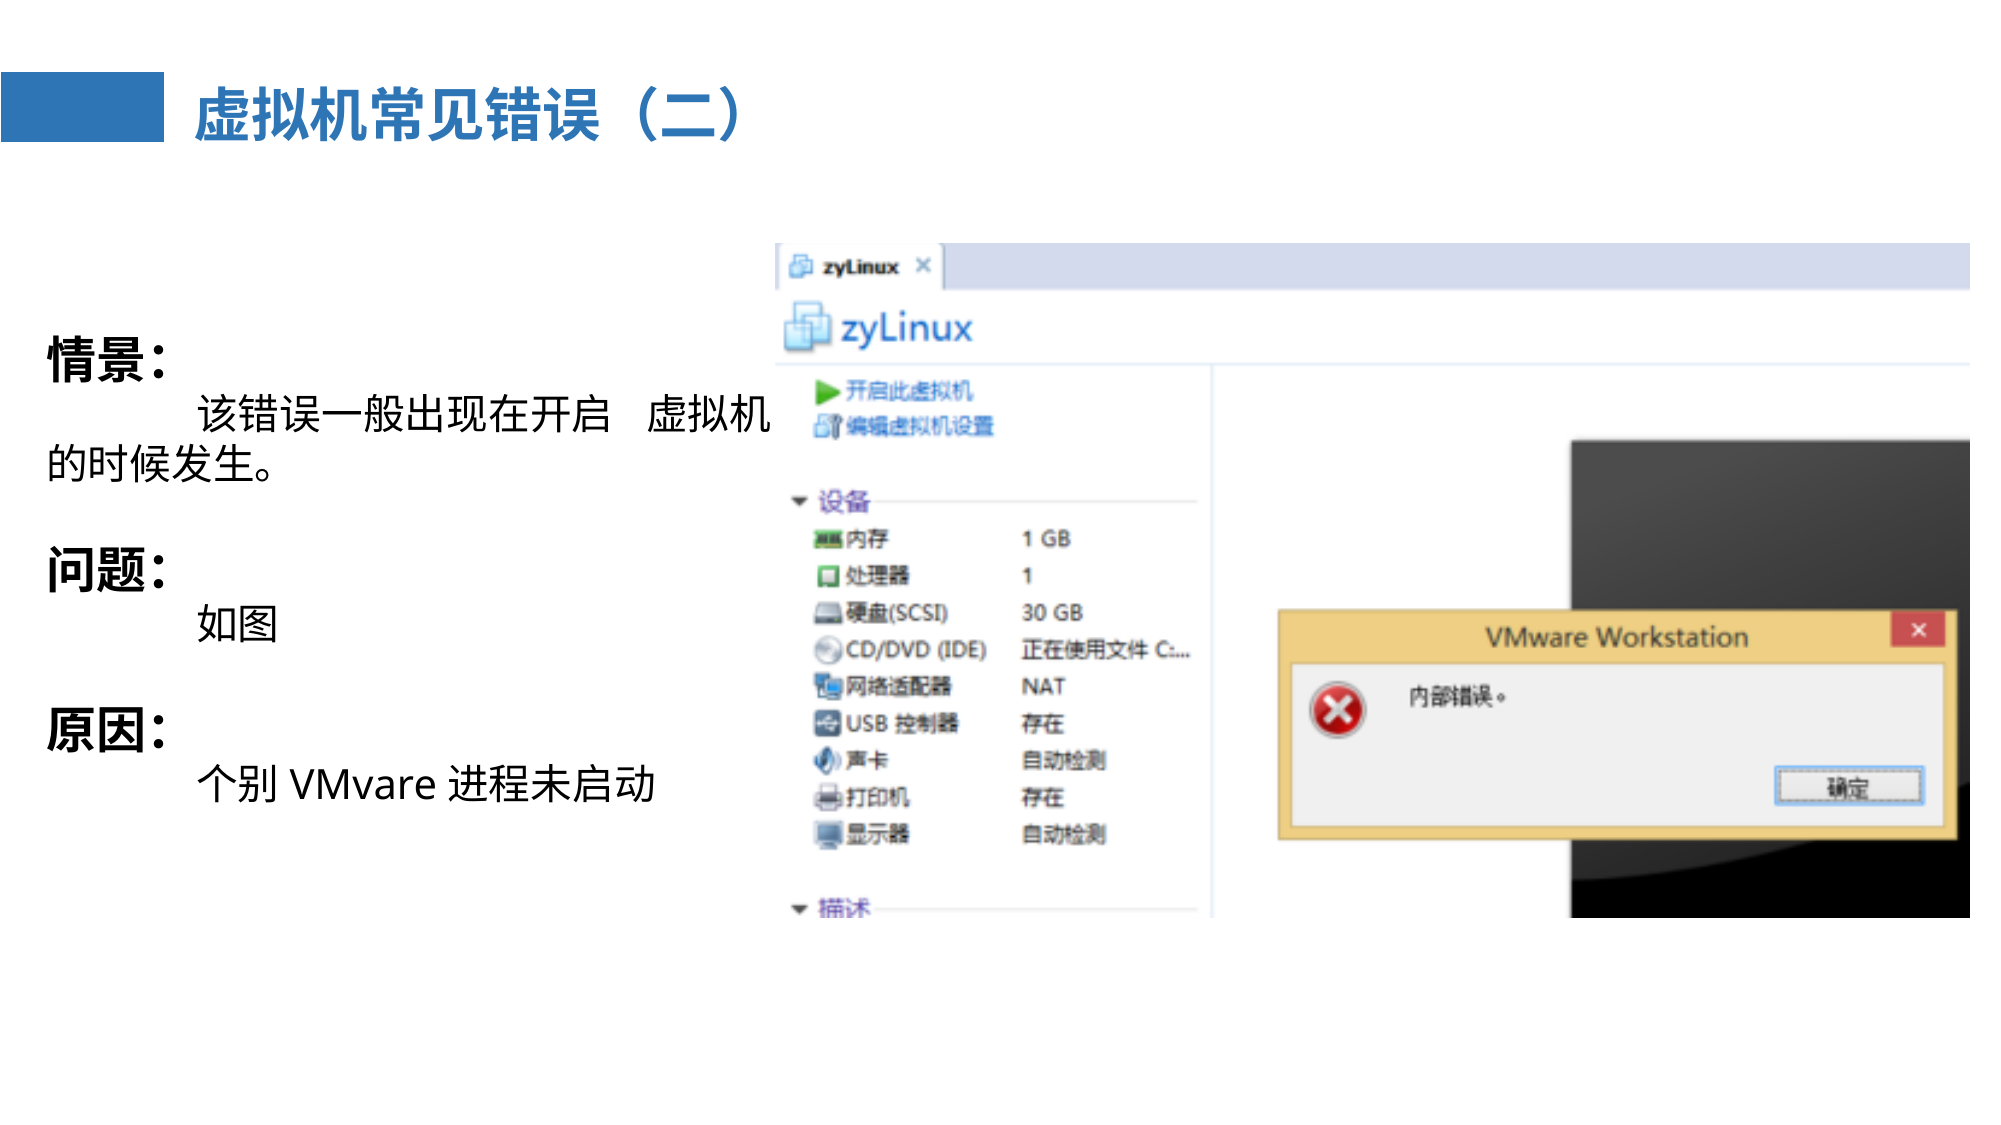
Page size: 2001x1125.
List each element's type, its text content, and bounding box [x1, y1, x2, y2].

title 虚拟机常见错误（二） [178, 27, 1904, 208]
text_box 情景： 该错误一般出现在开启 虚拟机的时候发生。 问题： 如图 原因： 个别VMvare进程未启动 [31, 320, 775, 866]
picture [775, 243, 1970, 918]
